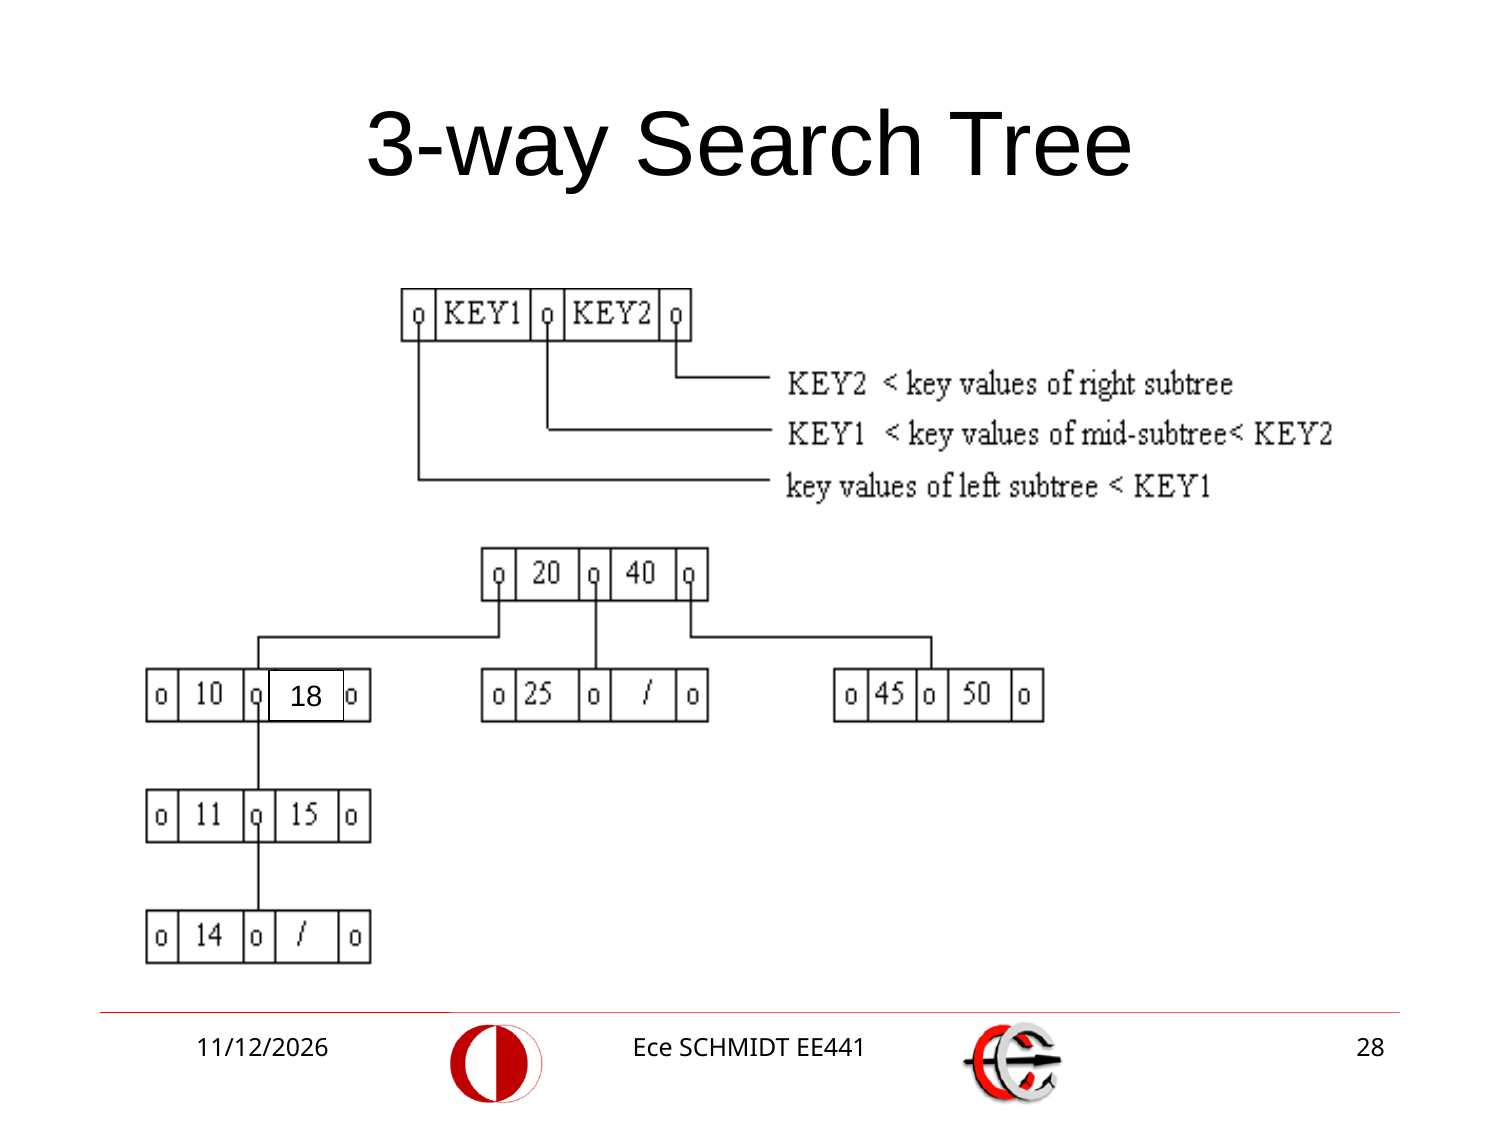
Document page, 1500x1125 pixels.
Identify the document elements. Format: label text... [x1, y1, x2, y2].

picture [448, 1023, 543, 1103]
slide_number 28 [1074, 1024, 1400, 1103]
title 3-way Search Tree [75, 45, 1425, 233]
footer Ece SCHMIDT EE441 [512, 1024, 988, 1103]
picture [950, 1019, 1068, 1106]
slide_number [99, 1024, 425, 1103]
picture [143, 287, 1357, 967]
